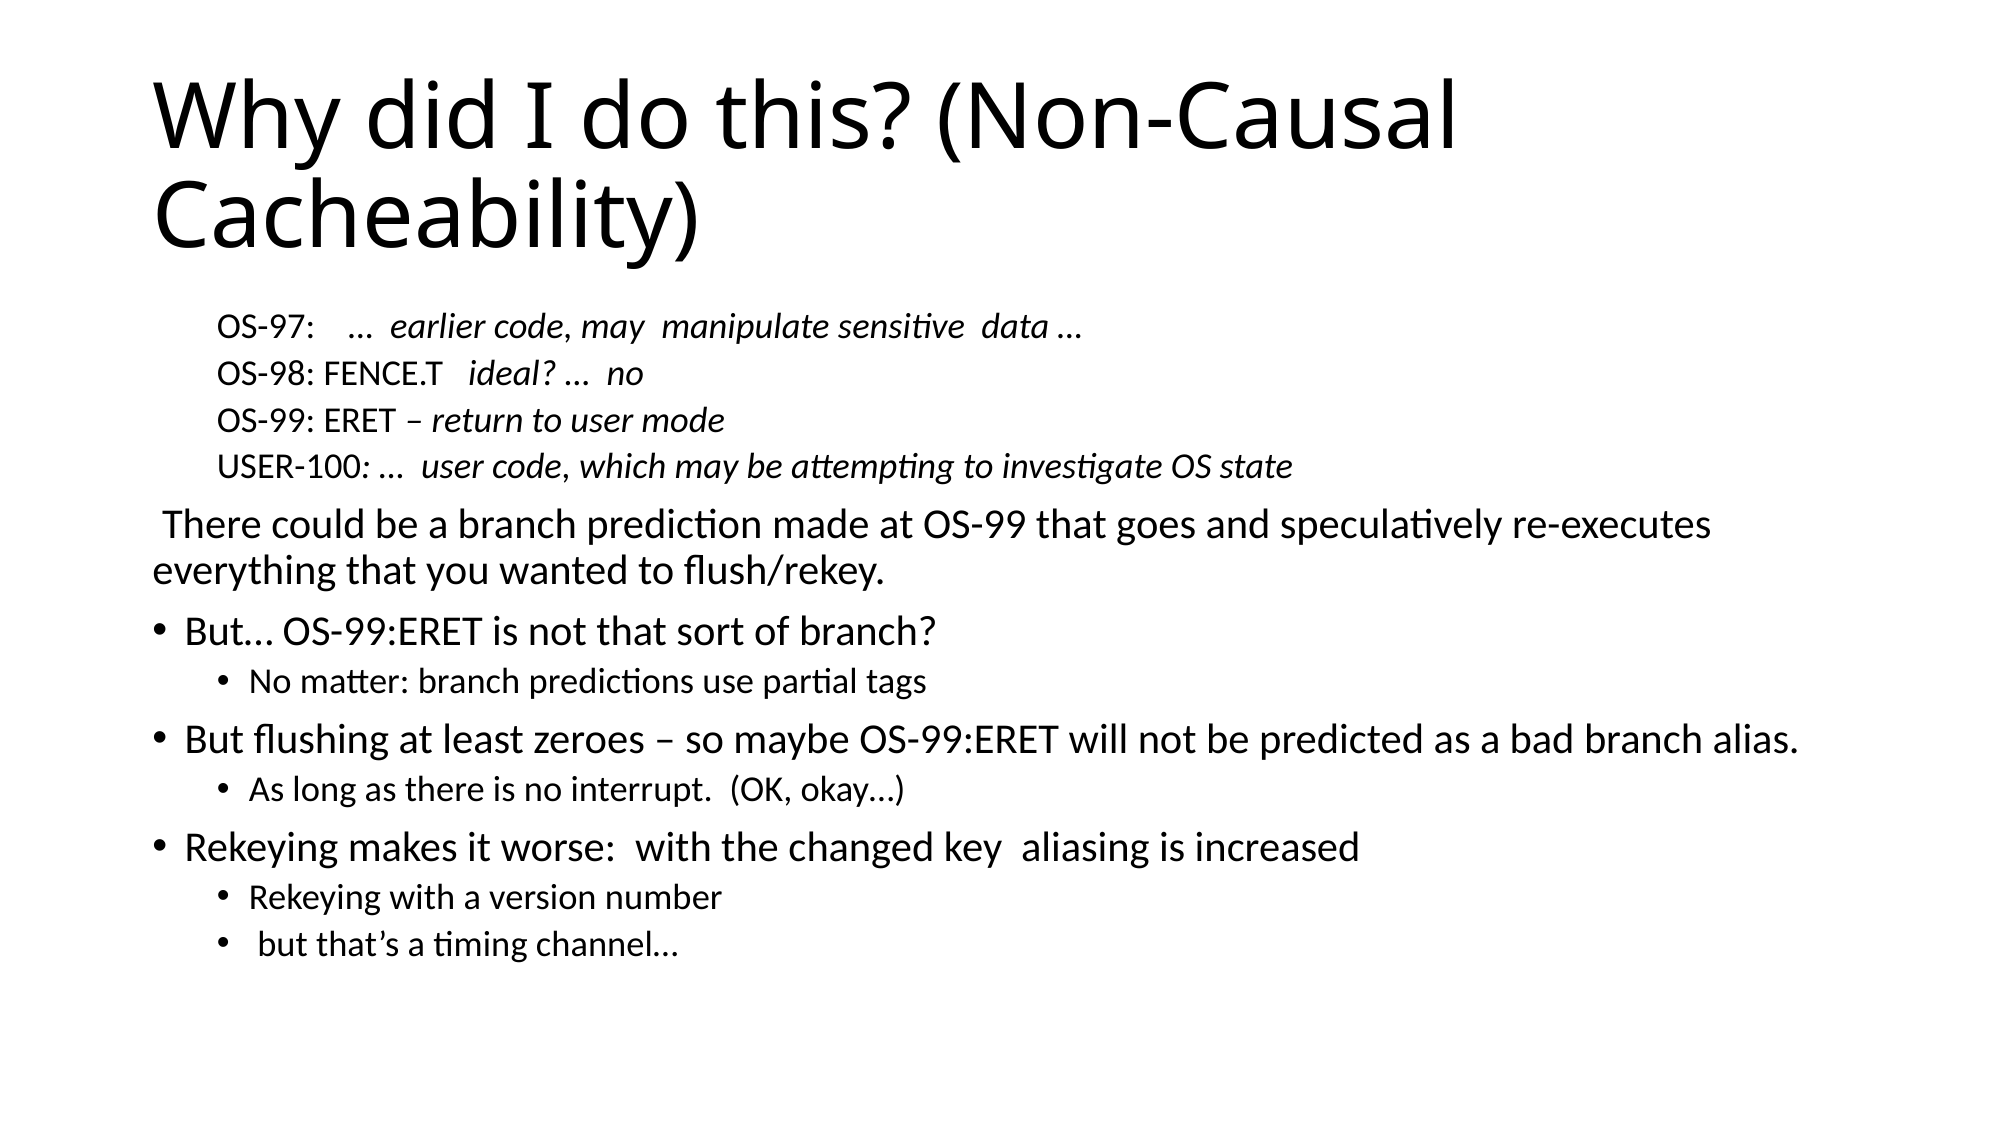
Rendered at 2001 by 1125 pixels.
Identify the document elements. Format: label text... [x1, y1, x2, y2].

list OS-97: … earlier code, may manipulate sensitive data … OS-98: FENCE.T ideal? … no OS-99: ERET – return to user mode USER-100: … user code, which may be attempting to investigate OS state There could be a branch prediction made at OS-99 that goes and speculatively re-executes everything that you wanted to flush/rekey. But… OS-99:ERET is not that sort of branch? No matter: branch predictions use partial tags But flushing at least zeroes – so maybe OS-99:ERET will not be predicted as a bad branch alias. As long as there is no interrupt. (OK, okay…) Rekeying makes it worse: with the changed key aliasing is increased Rekeying with a version number but that’s a timing channel… [137, 299, 1863, 1014]
title Why did I do this? (Non-Causal Cacheability) [137, 59, 1863, 278]
